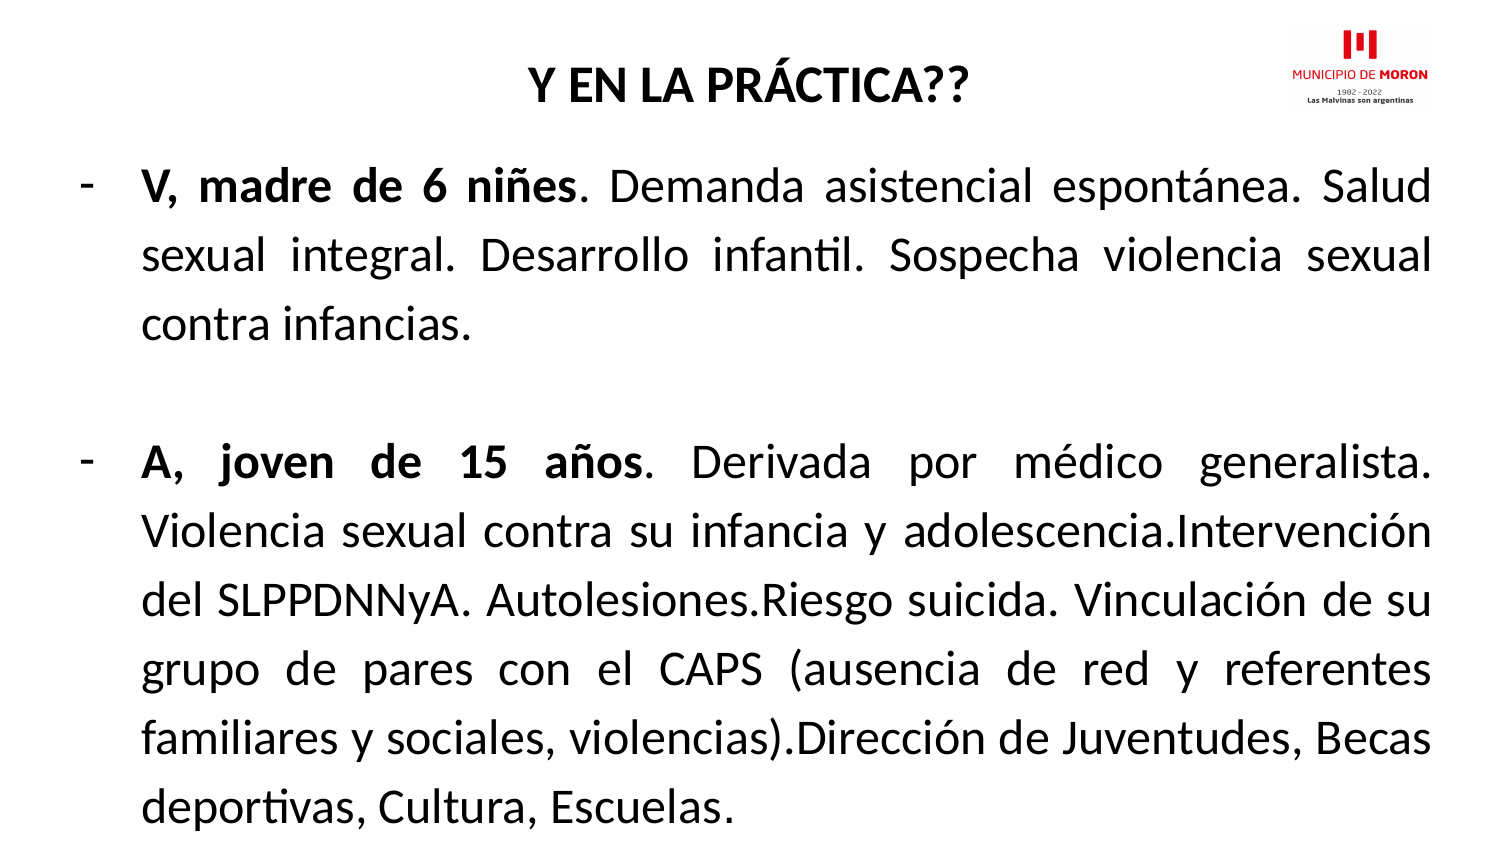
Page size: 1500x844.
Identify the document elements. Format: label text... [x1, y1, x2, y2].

title Y EN LA PRÁCTICA?? [51, 34, 1449, 128]
picture [1289, 26, 1430, 110]
list V, madre de 6 niñes. Demanda asistencial espontánea. Salud sexual integral. Desarrollo infantil. Sospecha violencia sexual contra infancias. A, joven de 15 años. Derivada por médico generalista. Violencia sexual contra su infancia y adolescencia.Intervención del SLPPDNNyA. Autolesiones.Riesgo suicida. Vinculación de su grupo de pares con el CAPS (ausencia de red y referentes familiares y sociales, violencias).Dirección de Juventudes, Becas deportivas, Cultura, Escuelas. [51, 128, 1449, 844]
